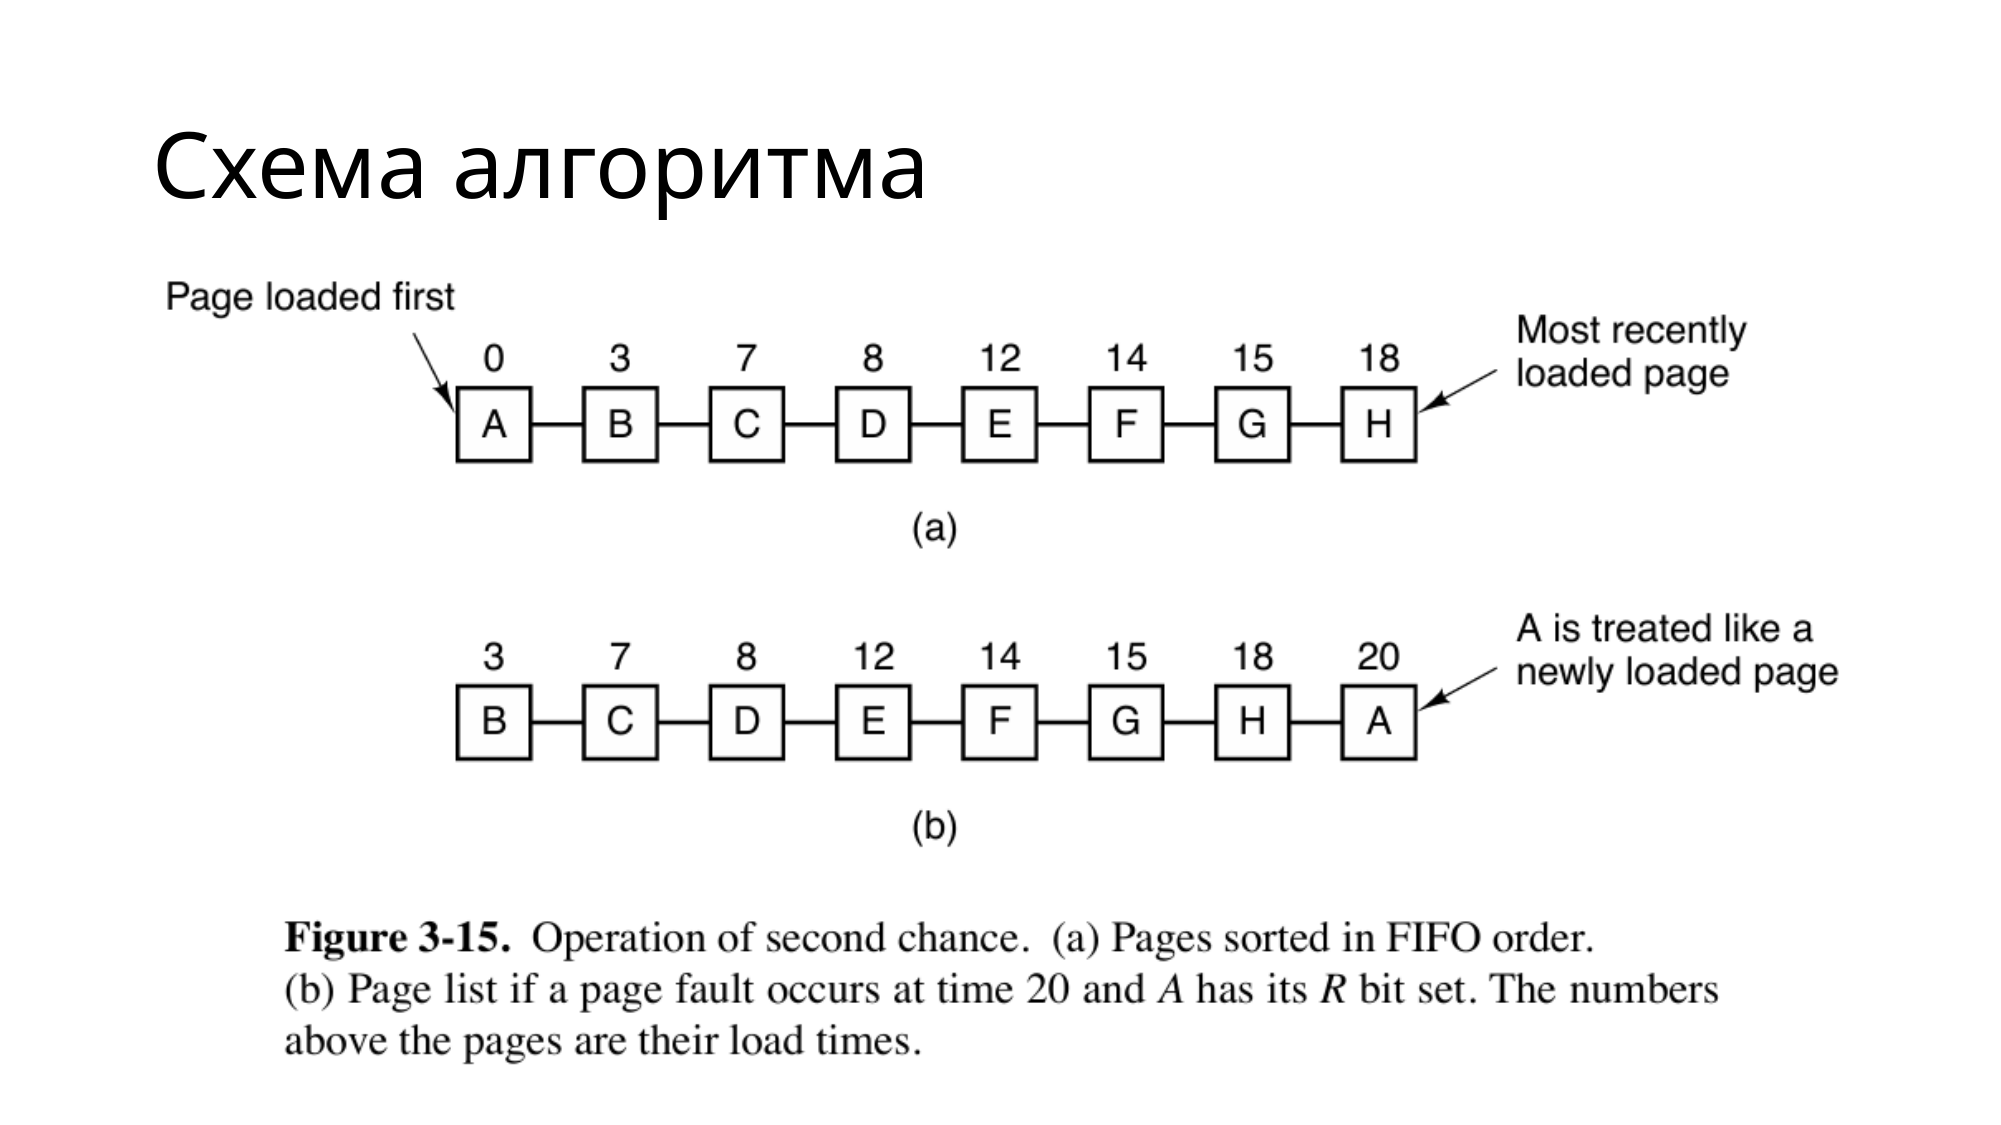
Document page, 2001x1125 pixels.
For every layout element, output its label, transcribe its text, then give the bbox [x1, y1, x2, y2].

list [133, 247, 1867, 1066]
title Схема алгоритма [137, 59, 1863, 247]
